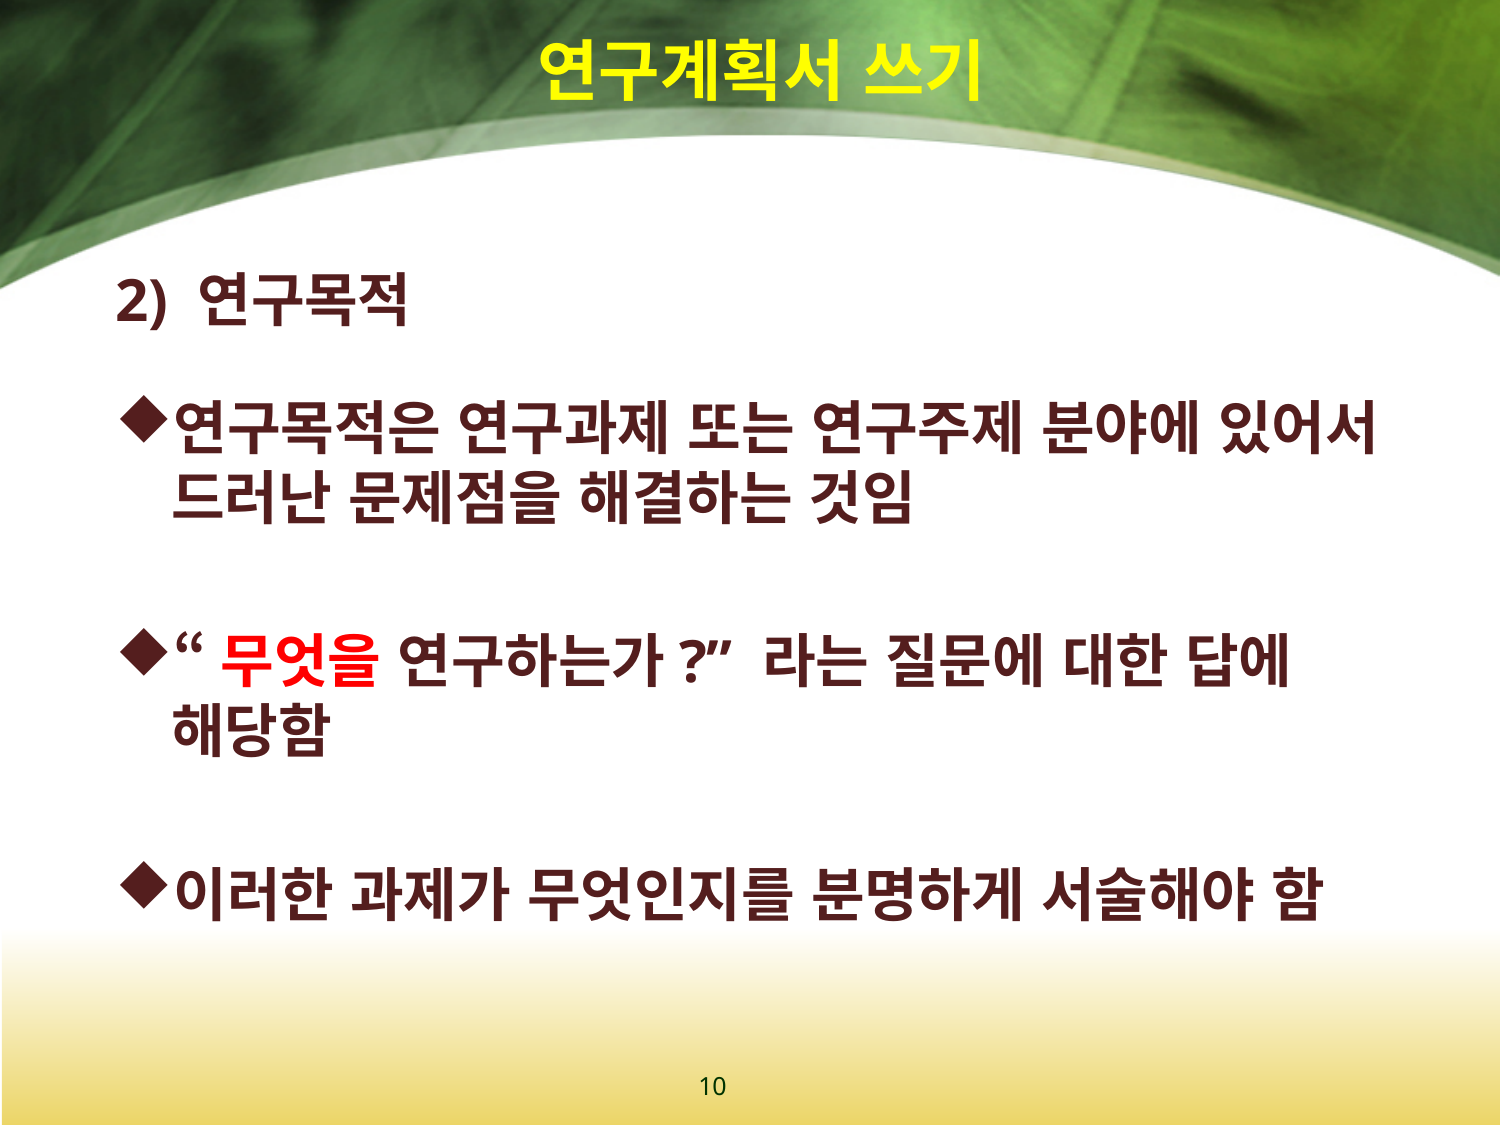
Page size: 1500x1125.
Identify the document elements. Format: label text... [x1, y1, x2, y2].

title 연구계획서 쓰기 [88, 18, 1436, 120]
slide_number 10 [537, 1062, 888, 1113]
picture [0, 0, 1500, 468]
list 2) 연구목적 연구목적은 연구과제 또는 연구주제 분야에 있어서 드러난 문제점을 해결하는 것임 “무엇을 연구하는가?” 라는 질문에 대한 답에 해당함 이러한 과제가 무엇인지를 분명하게 서술해야 함 [100, 255, 1426, 1038]
